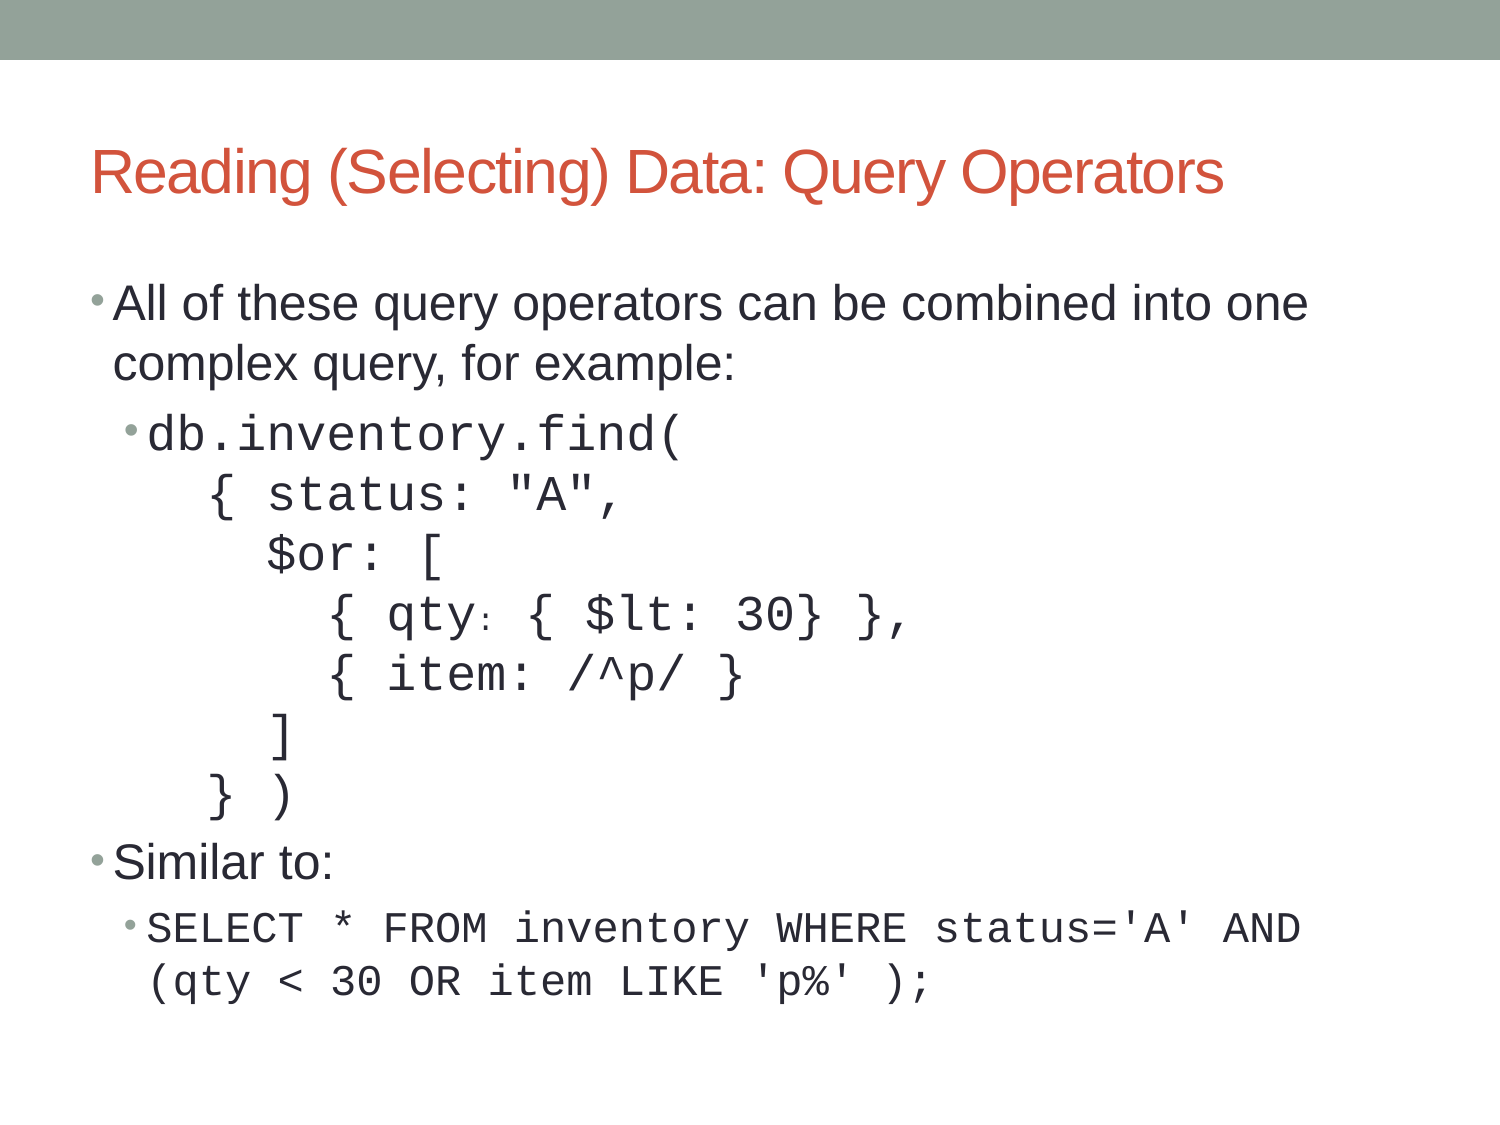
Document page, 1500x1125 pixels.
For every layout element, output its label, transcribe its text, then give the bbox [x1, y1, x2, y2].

list All of these query operators can be combined into one complex query, for example: db.inventory.find( { status: "A", $or: [ { qty: { $lt: 30} }, { item: /^p/ } ] } ) Similar to: SELECT * FROM inventory WHERE status='A' AND (qty < 30 OR item LIKE 'p%' ); [75, 262, 1425, 1063]
title Reading (Selecting) Data: Query Operators [75, 87, 1425, 250]
